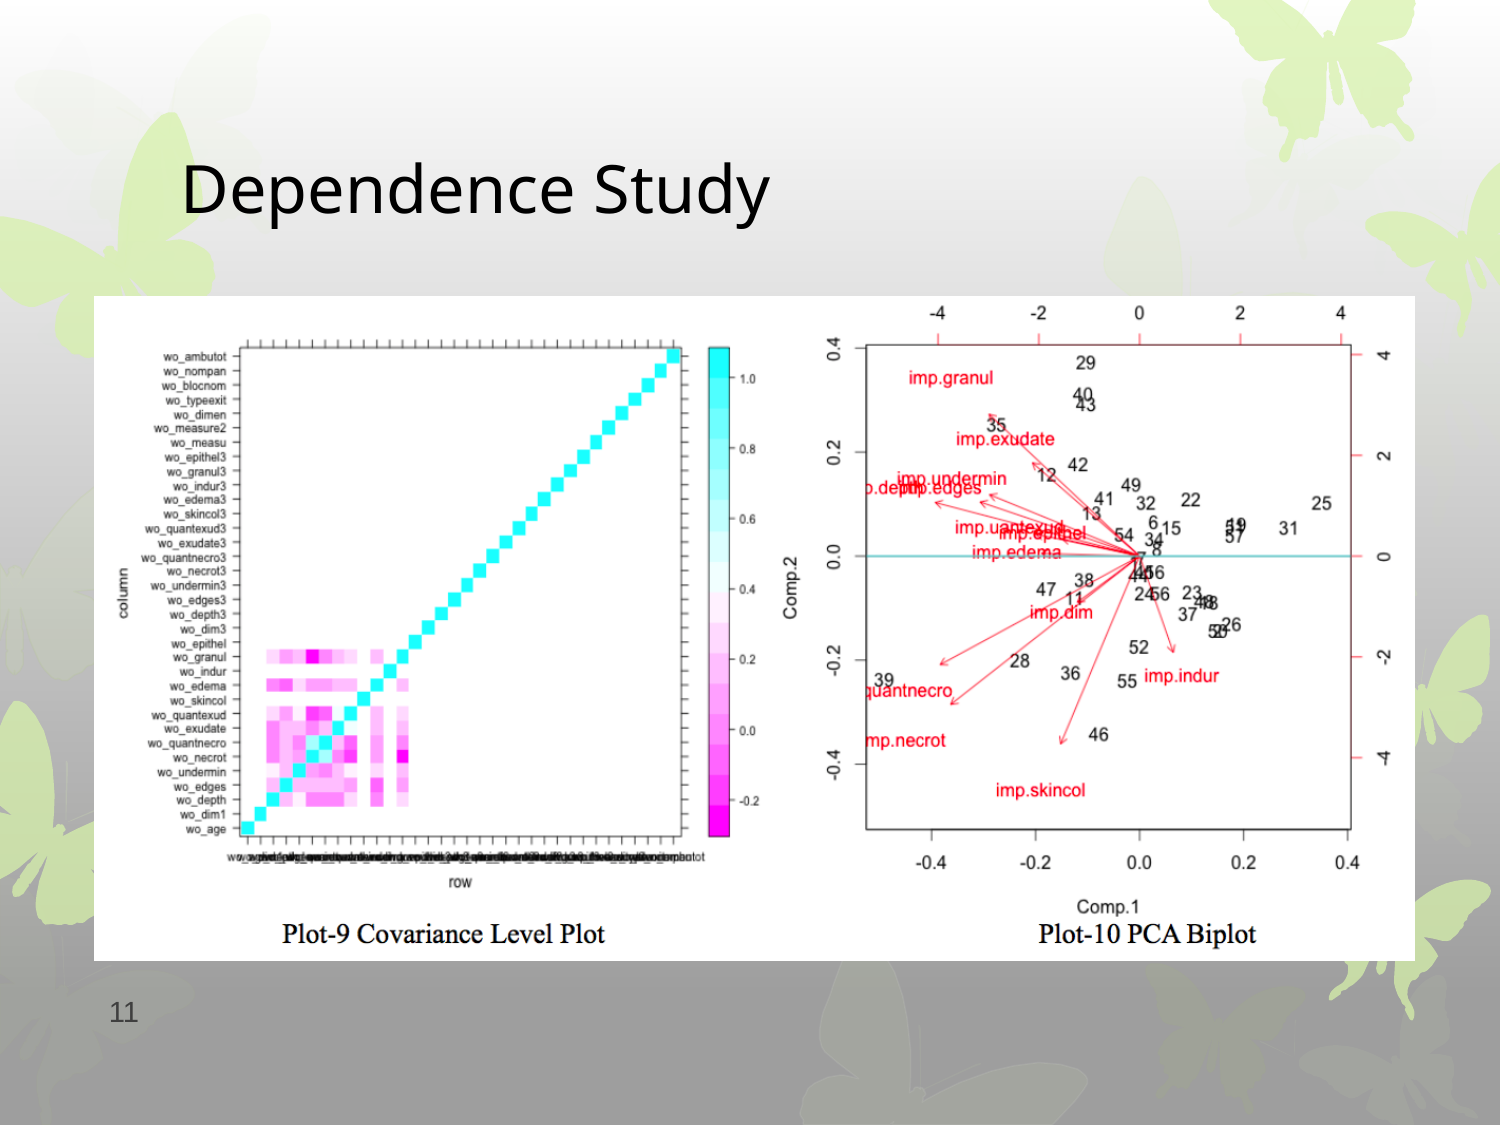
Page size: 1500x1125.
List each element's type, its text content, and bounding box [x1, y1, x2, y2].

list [93, 296, 1415, 962]
title Dependence Study [165, 110, 1335, 263]
slide_number 11 [94, 976, 194, 1037]
